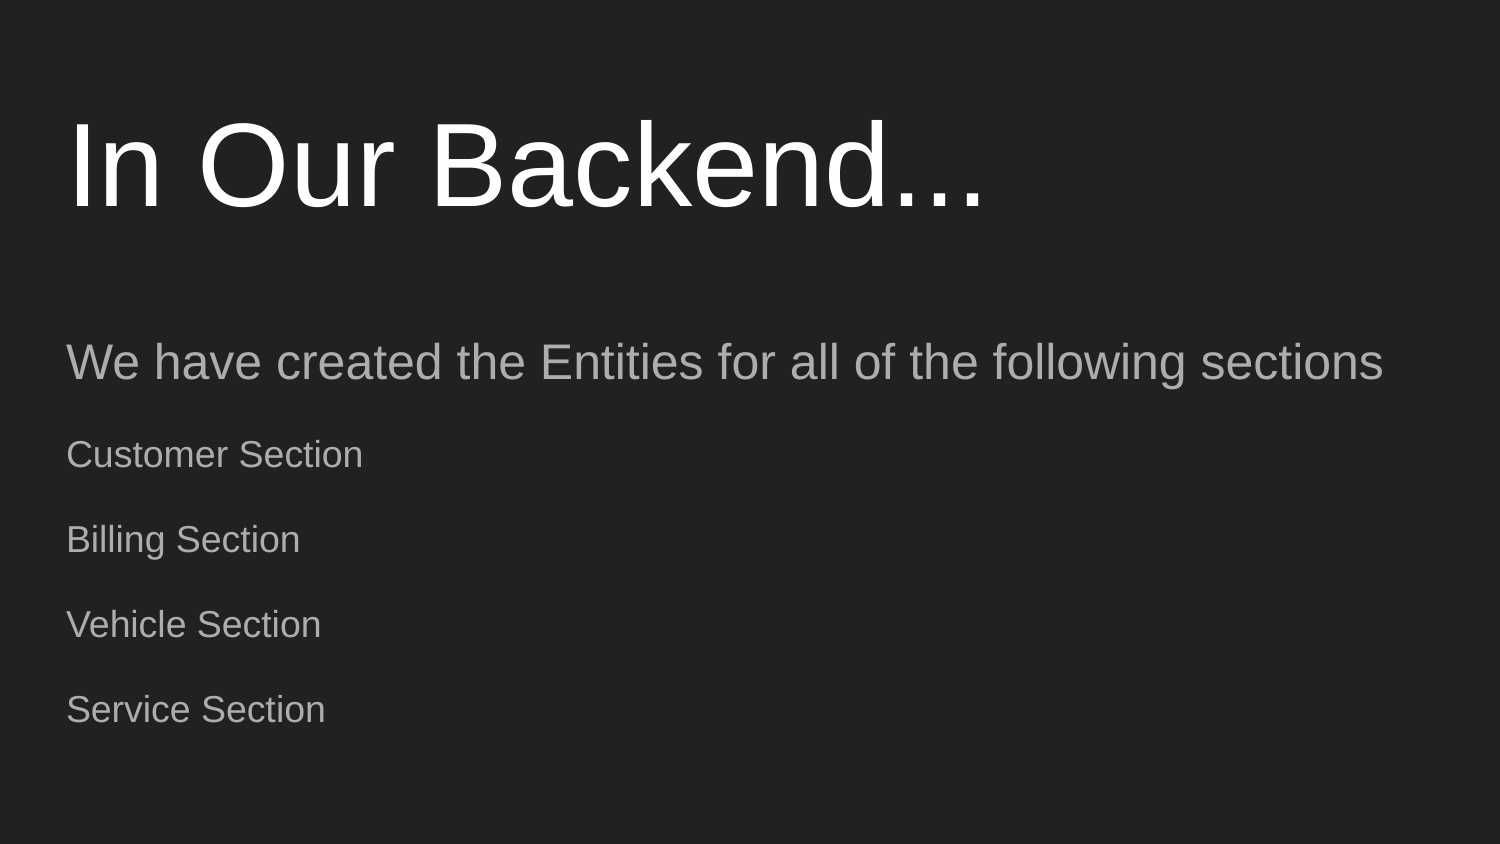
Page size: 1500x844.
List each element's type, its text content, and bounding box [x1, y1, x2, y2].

title In Our Backend... [51, 72, 1449, 260]
list We have created the Entities for all of the following sections Customer Section Billing Section Vehicle Section Service Section [51, 305, 1449, 788]
